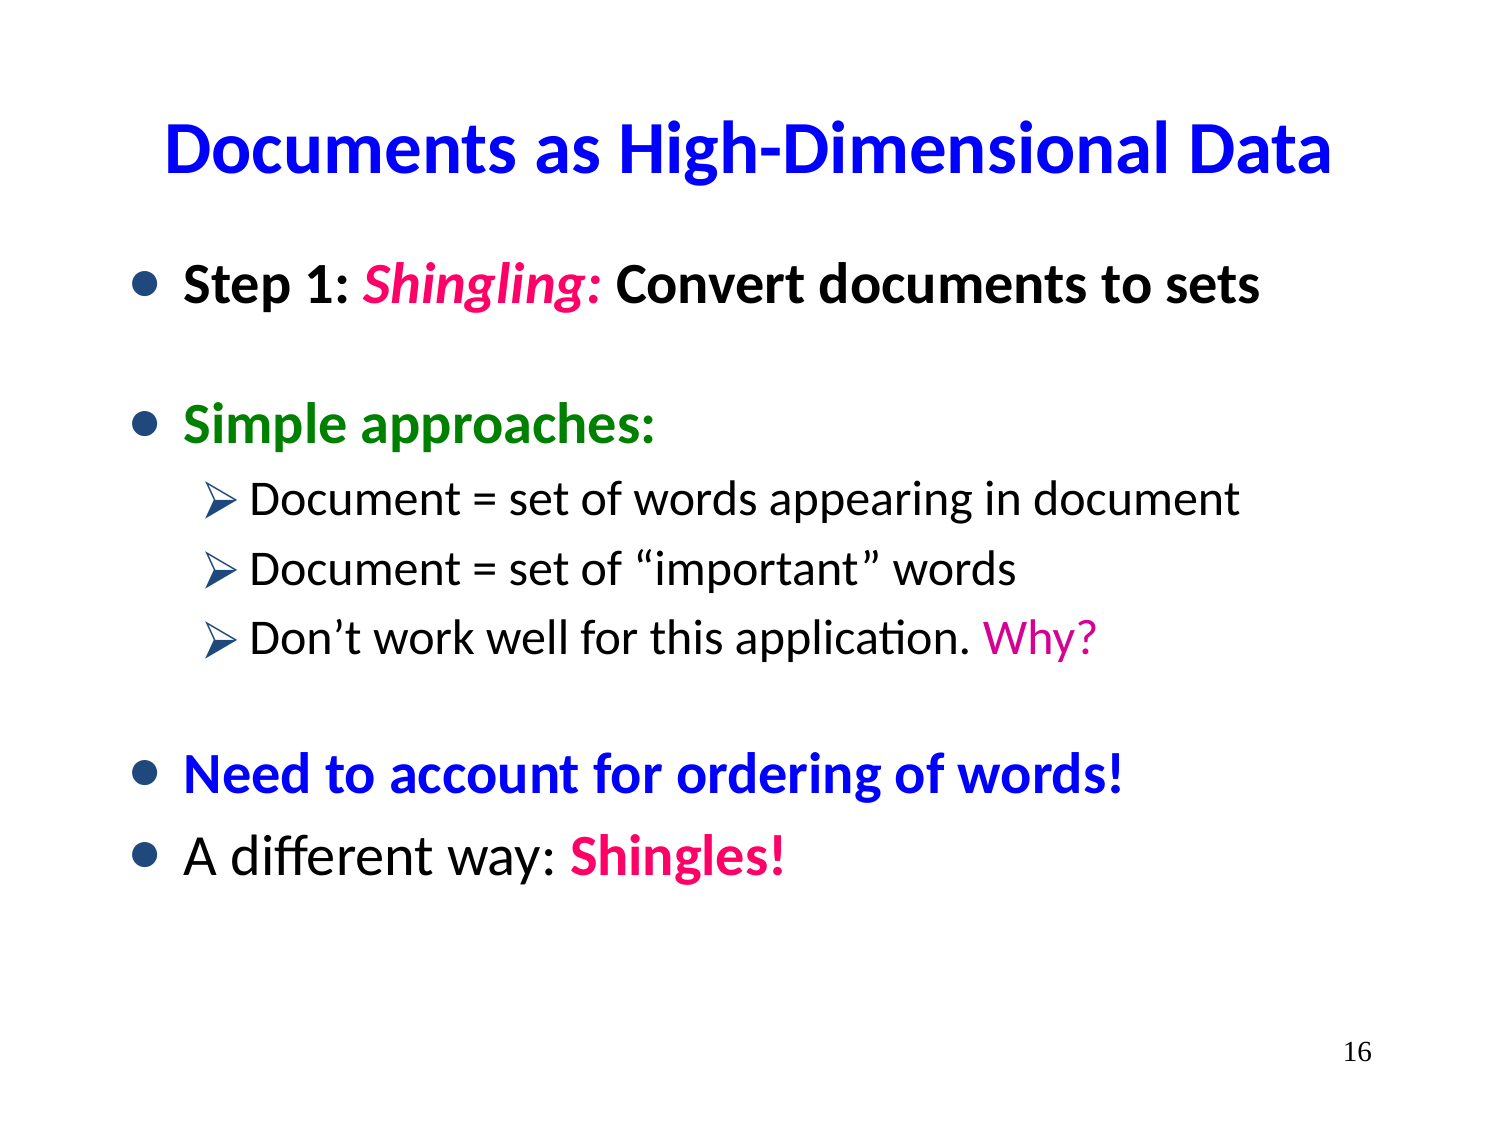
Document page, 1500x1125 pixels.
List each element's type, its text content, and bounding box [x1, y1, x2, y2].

list Step 1: Shingling: Convert documents to sets Simple approaches: Document = set of words appearing in document Document = set of “important” words Don’t work well for this application. Why? Need to account for ordering of words! A different way: Shingles! [112, 237, 1388, 1000]
title Documents as High-Dimensional Data [112, 50, 1388, 237]
slide_number ‹#› [1074, 1025, 1388, 1100]
